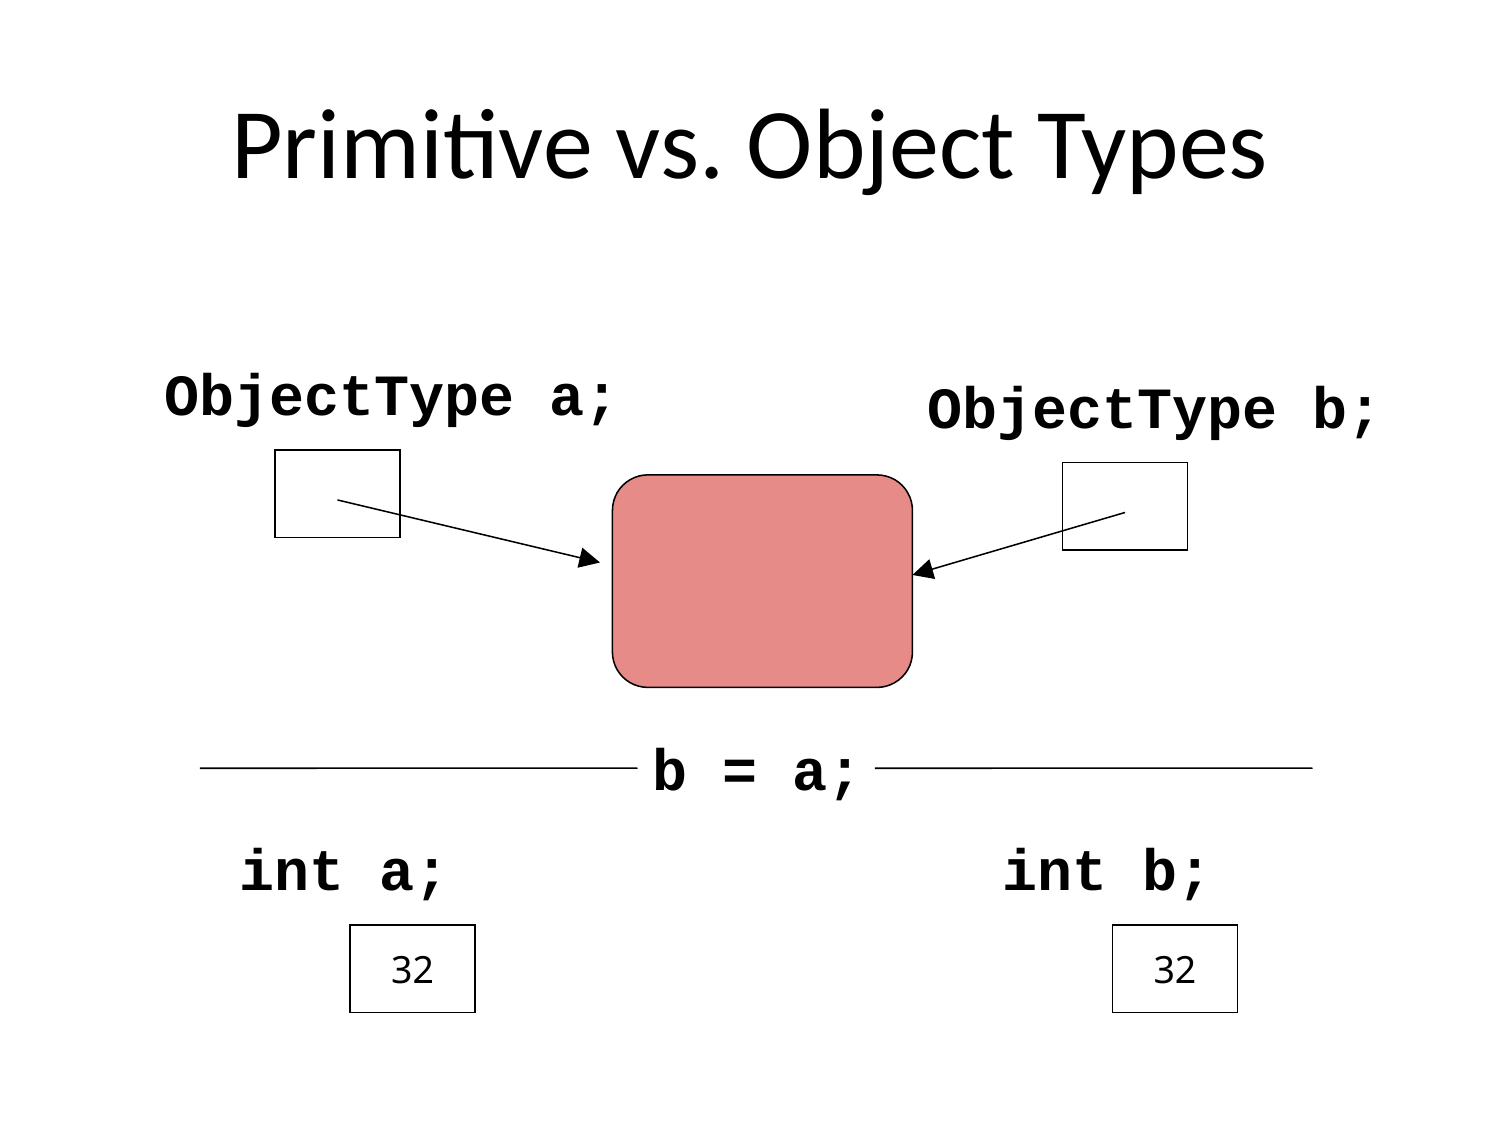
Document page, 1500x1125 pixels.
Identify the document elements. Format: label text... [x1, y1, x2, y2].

text_box [1062, 462, 1188, 550]
text_box int a; [225, 825, 563, 910]
text_box [912, 512, 1126, 580]
text_box [337, 499, 601, 568]
text_box 32 [350, 924, 475, 1013]
text_box b = a; [637, 725, 900, 810]
text_box int b; [987, 825, 1325, 910]
text_box [275, 449, 400, 538]
text_box ObjectType a; [149, 350, 738, 435]
text_box [612, 474, 913, 688]
text_box ObjectType b; [912, 362, 1413, 448]
title Primitive vs. Object Types [75, 45, 1425, 233]
text_box 32 [1112, 924, 1238, 1013]
